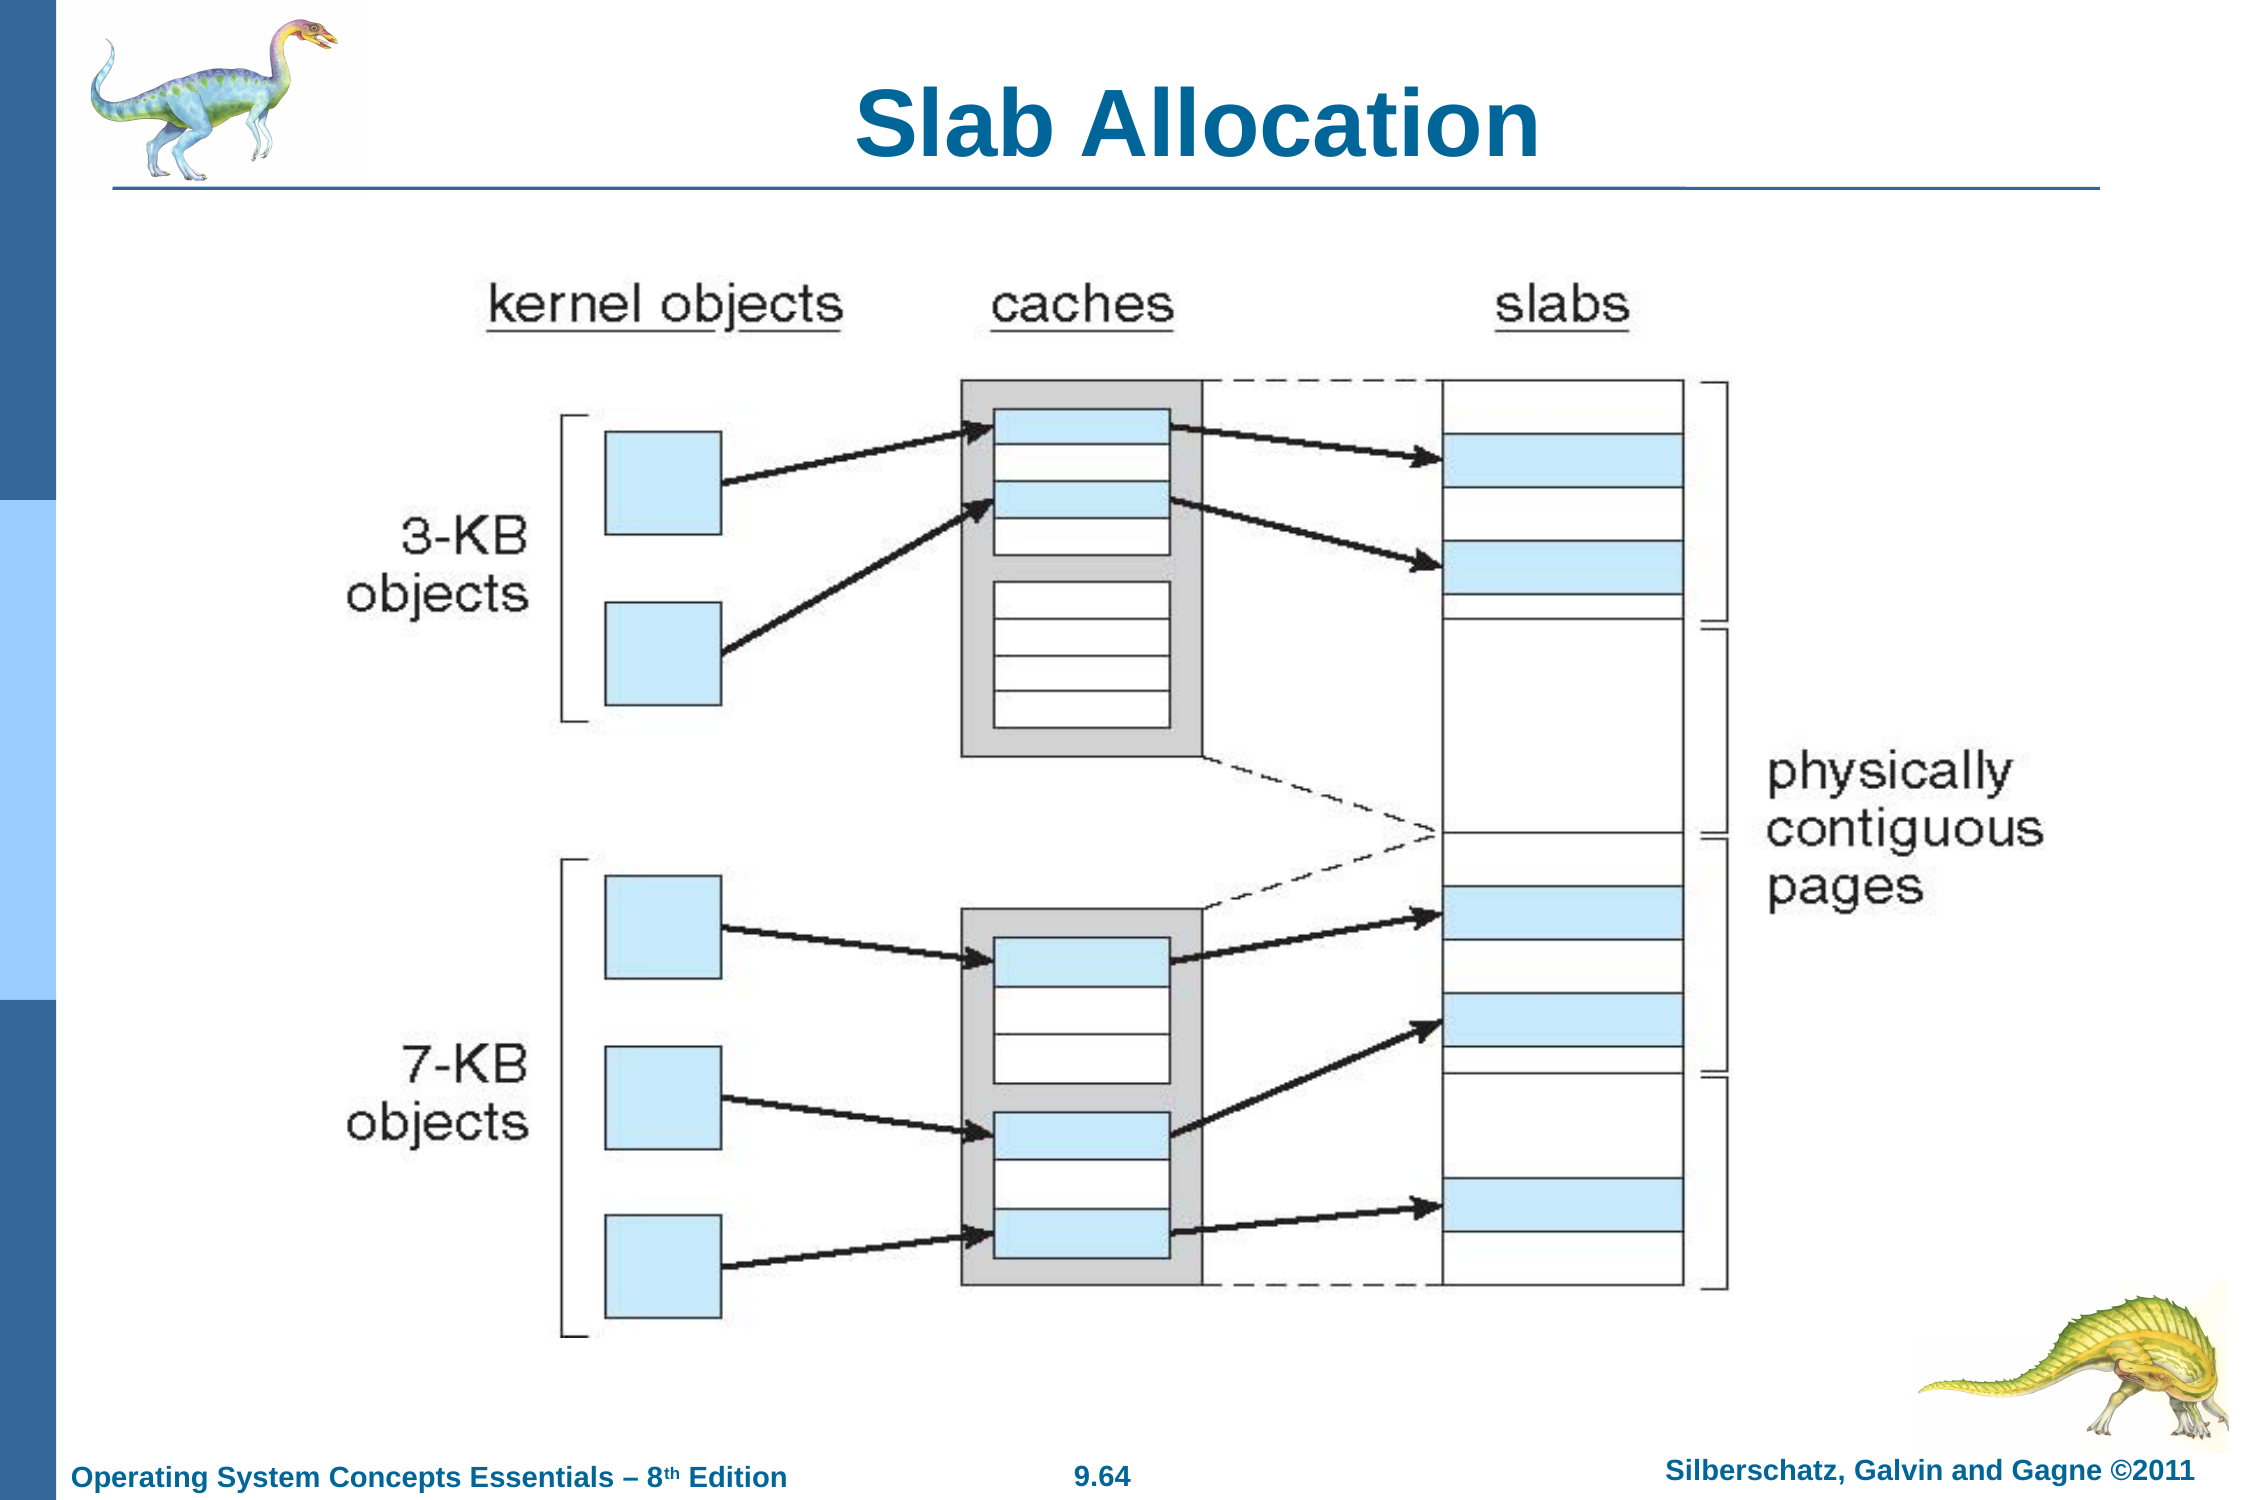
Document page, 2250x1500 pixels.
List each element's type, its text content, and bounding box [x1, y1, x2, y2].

picture [346, 274, 2229, 1453]
title Slab Allocation [258, 60, 2138, 187]
picture [70, 0, 365, 199]
